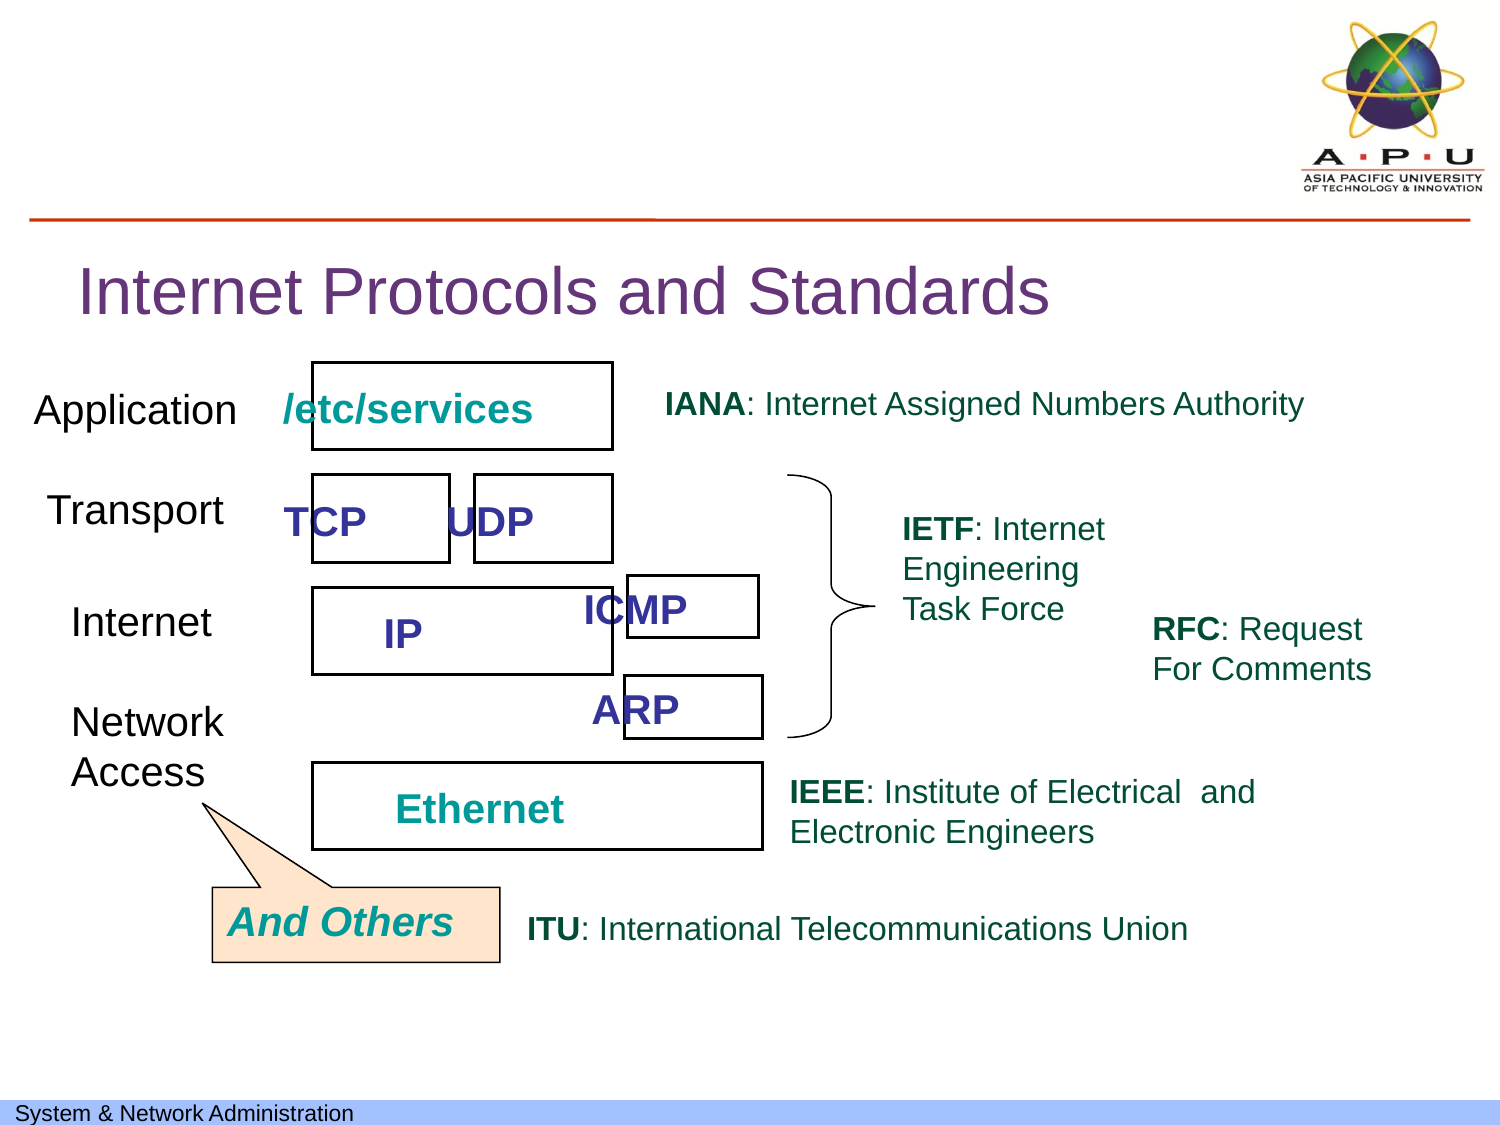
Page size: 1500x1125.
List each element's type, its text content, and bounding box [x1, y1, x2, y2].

text_box Internet [55, 587, 310, 653]
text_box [624, 574, 760, 641]
text_box Application [18, 374, 307, 441]
text_box Transport [31, 474, 311, 541]
picture [1287, 0, 1500, 213]
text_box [312, 474, 451, 563]
text_box And Others [202, 803, 500, 963]
text_box IANA: Internet Assigned Numbers Authority [649, 374, 1413, 430]
title Internet Protocols and Standards [62, 224, 1413, 351]
text_box ITU: International Telecommunications Union [512, 899, 1400, 955]
text_box Network Access [55, 687, 352, 803]
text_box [474, 474, 613, 563]
text_box IEEE: Institute of Electrical and Electronic Engineers [774, 762, 1313, 858]
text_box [312, 762, 763, 851]
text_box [624, 674, 763, 741]
text_box [787, 474, 875, 738]
text_box IETF: Internet Engineering Task Force [887, 499, 1150, 635]
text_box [312, 362, 613, 451]
text_box RFC: Request For Comments [1137, 599, 1425, 695]
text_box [312, 587, 613, 676]
